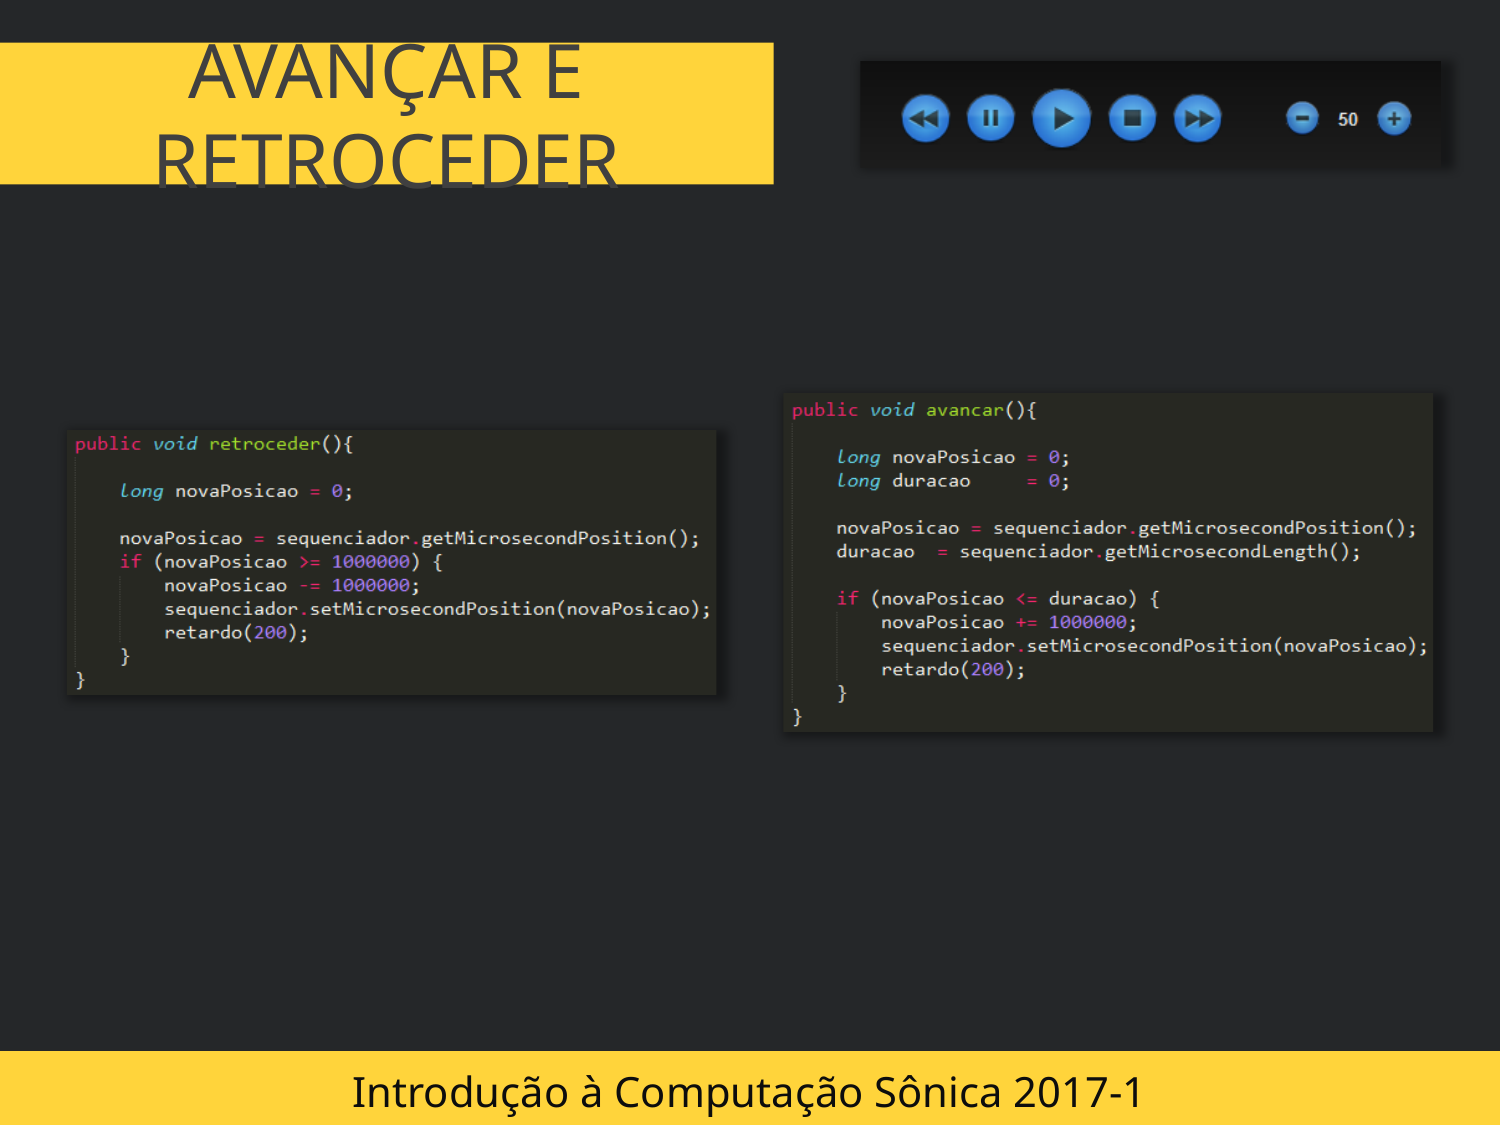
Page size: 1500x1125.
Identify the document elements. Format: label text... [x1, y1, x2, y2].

picture [66, 430, 717, 695]
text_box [0, 1050, 1500, 1125]
text_box AVANÇAR E RETROCEDER [0, 41, 776, 186]
picture [783, 393, 1434, 732]
picture [860, 61, 1442, 169]
